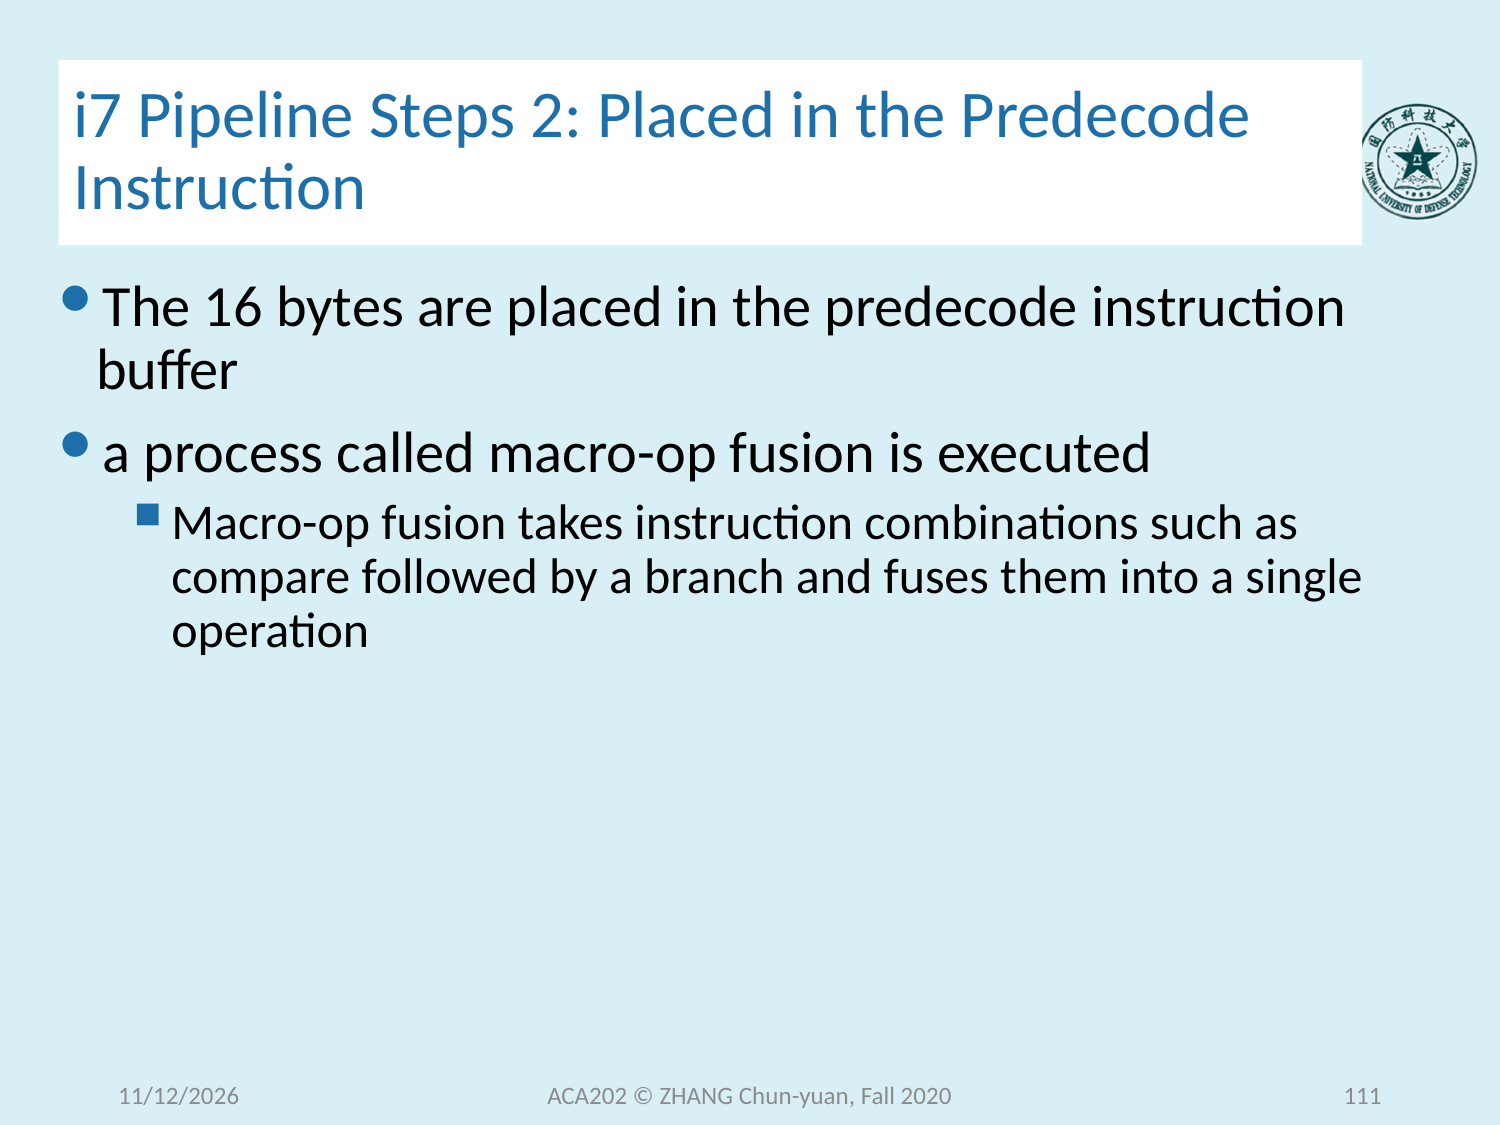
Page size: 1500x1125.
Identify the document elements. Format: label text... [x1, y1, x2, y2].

title i7 Pipeline Steps 2: Placed in the Predecode Instruction [58, 59, 1363, 245]
slide_number 111 [1059, 1064, 1397, 1125]
picture [1363, 102, 1480, 224]
footer ACA202 © ZHANG Chun-yuan, Fall 2020 [496, 1064, 1004, 1125]
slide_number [103, 1064, 441, 1125]
list The 16 bytes are placed in the predecode instruction buffer a process called macro-op fusion is executed Macro-op fusion takes instruction combinations such as compare followed by a branch and fuses them into a single operation [43, 268, 1457, 1045]
